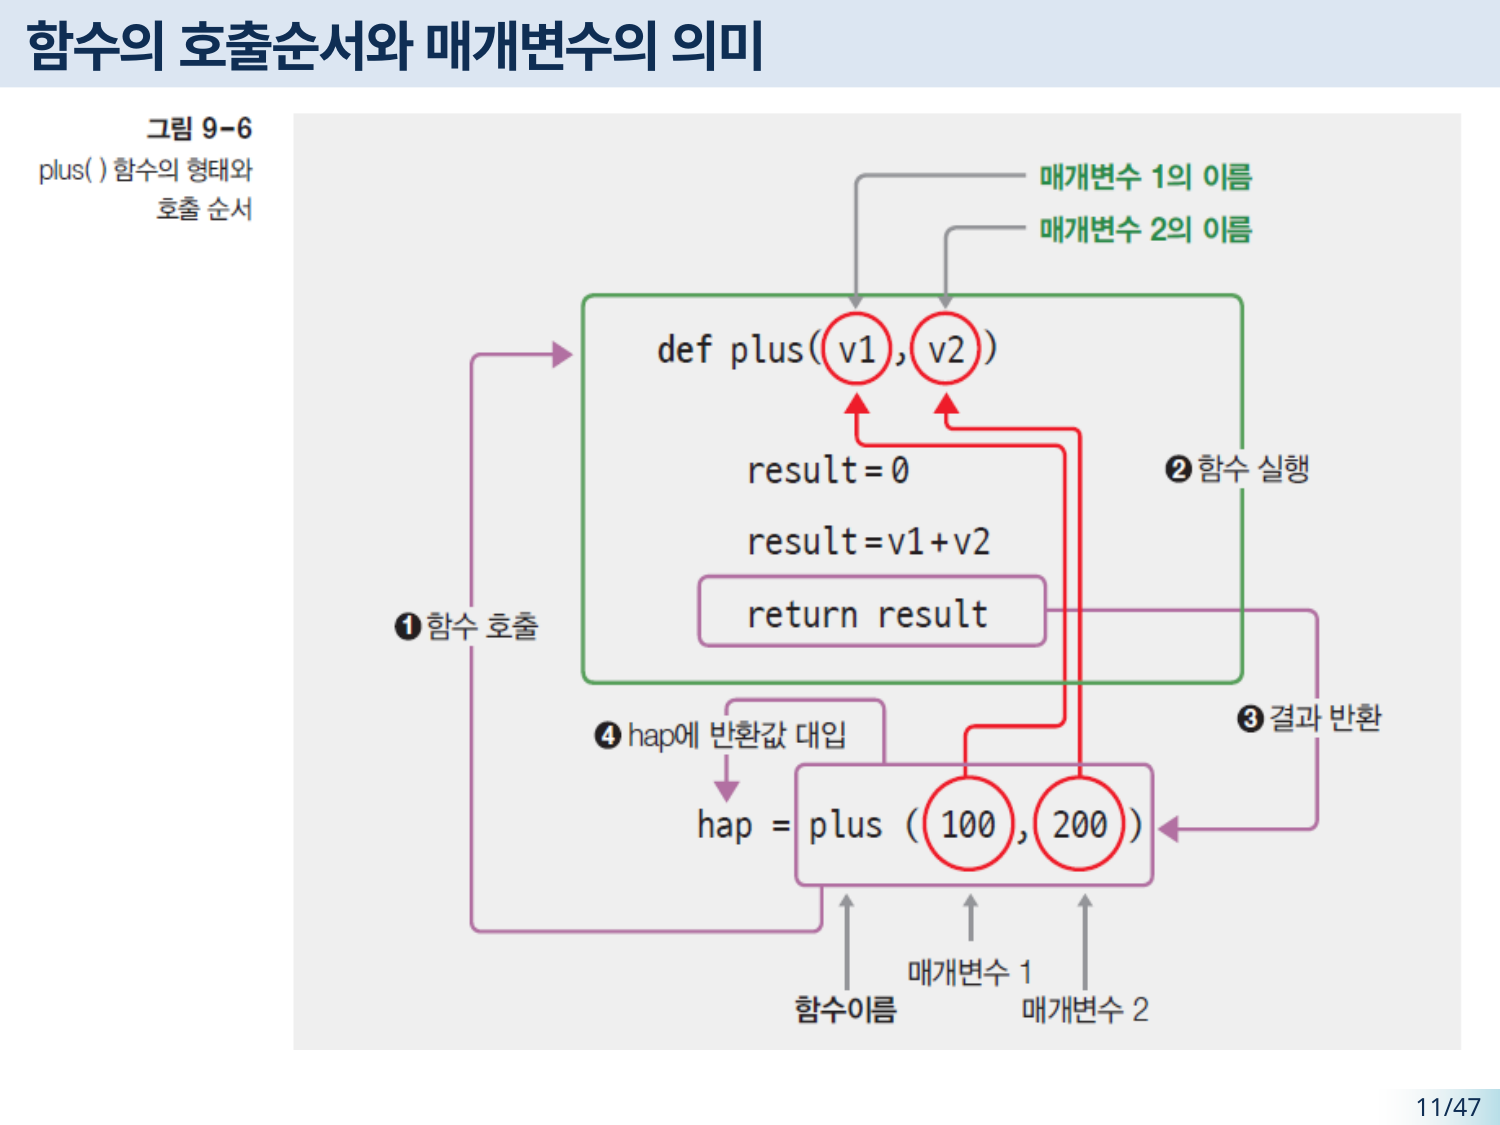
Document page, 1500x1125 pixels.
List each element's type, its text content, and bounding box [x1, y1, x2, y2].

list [33, 111, 1463, 1050]
title 함수의 호출순서와 매개변수의 의미 [10, 5, 1288, 84]
